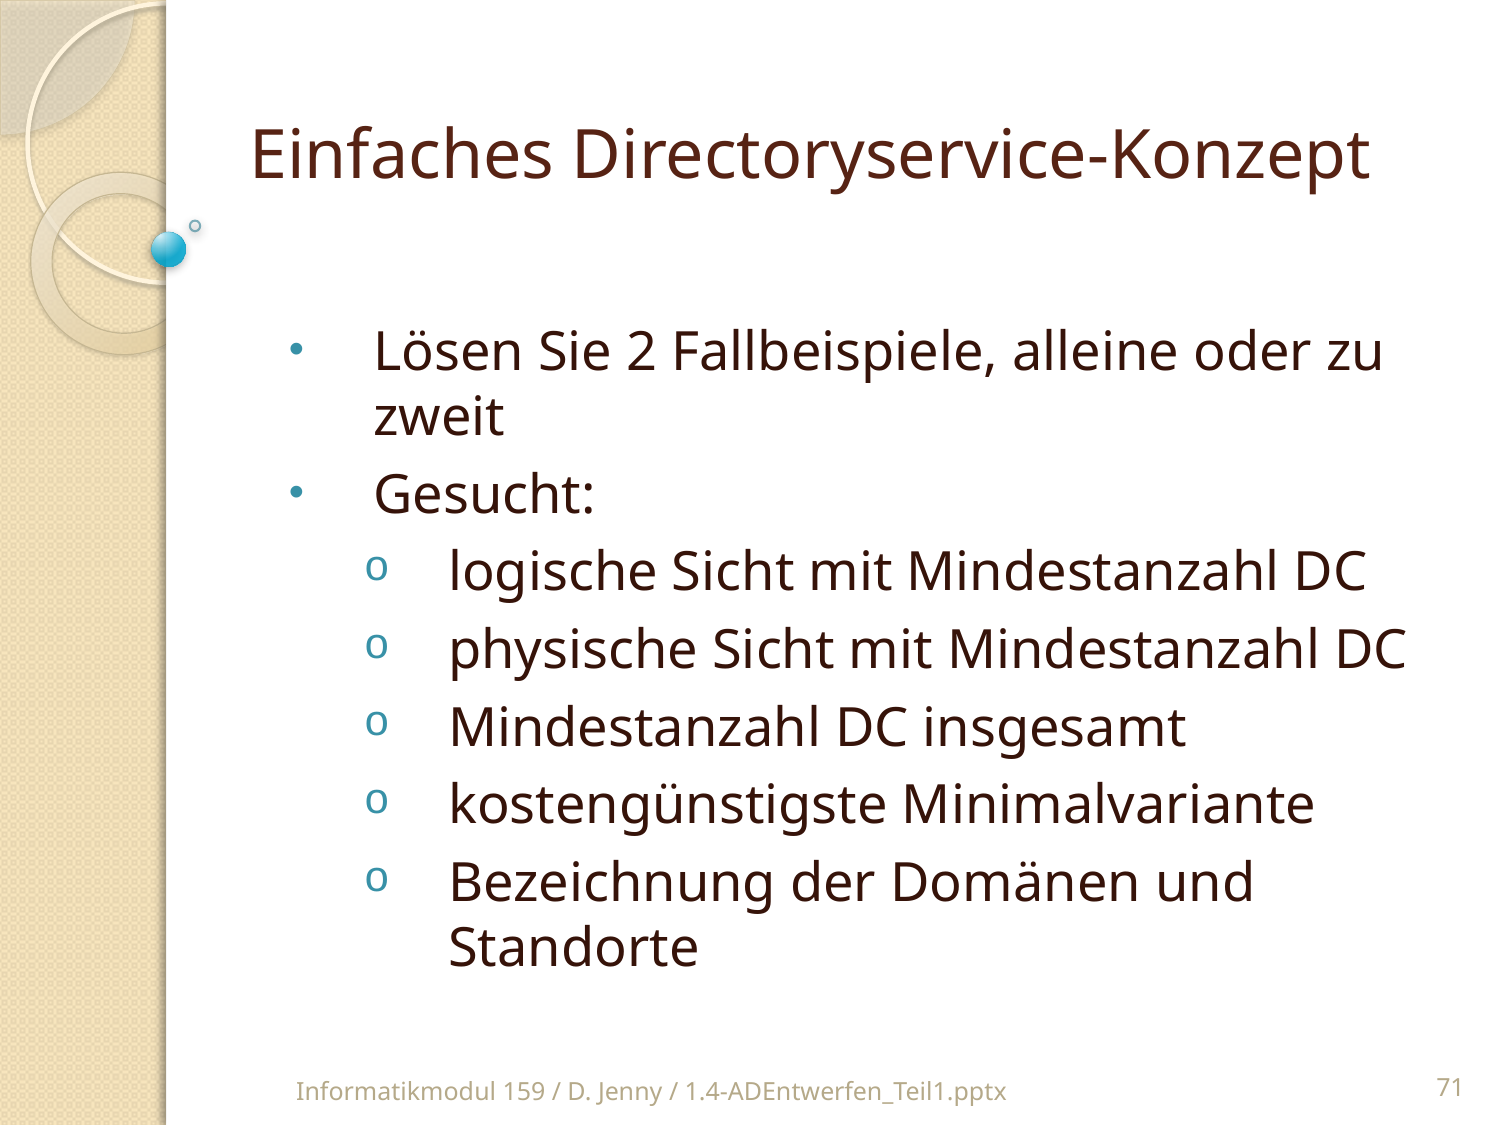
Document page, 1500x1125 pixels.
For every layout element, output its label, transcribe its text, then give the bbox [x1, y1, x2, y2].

slide_number 71 [1413, 1034, 1488, 1113]
title Einfaches Directoryservice-Konzept [234, 59, 1450, 200]
footer Informatikmodul 159 / D. Jenny / 1.4-ADEntwerfen_Teil1.pptx [281, 1034, 1413, 1113]
text_box Lösen Sie 2 Fallbeispiele, alleine oder zu zweit Gesucht: logische Sicht mit Mindestanzahl DC physische Sicht mit Mindestanzahl DC Mindestanzahl DC insgesamt kostengünstigste Minimalvariante Bezeichnung der Domänen und Standorte [269, 316, 1430, 1020]
